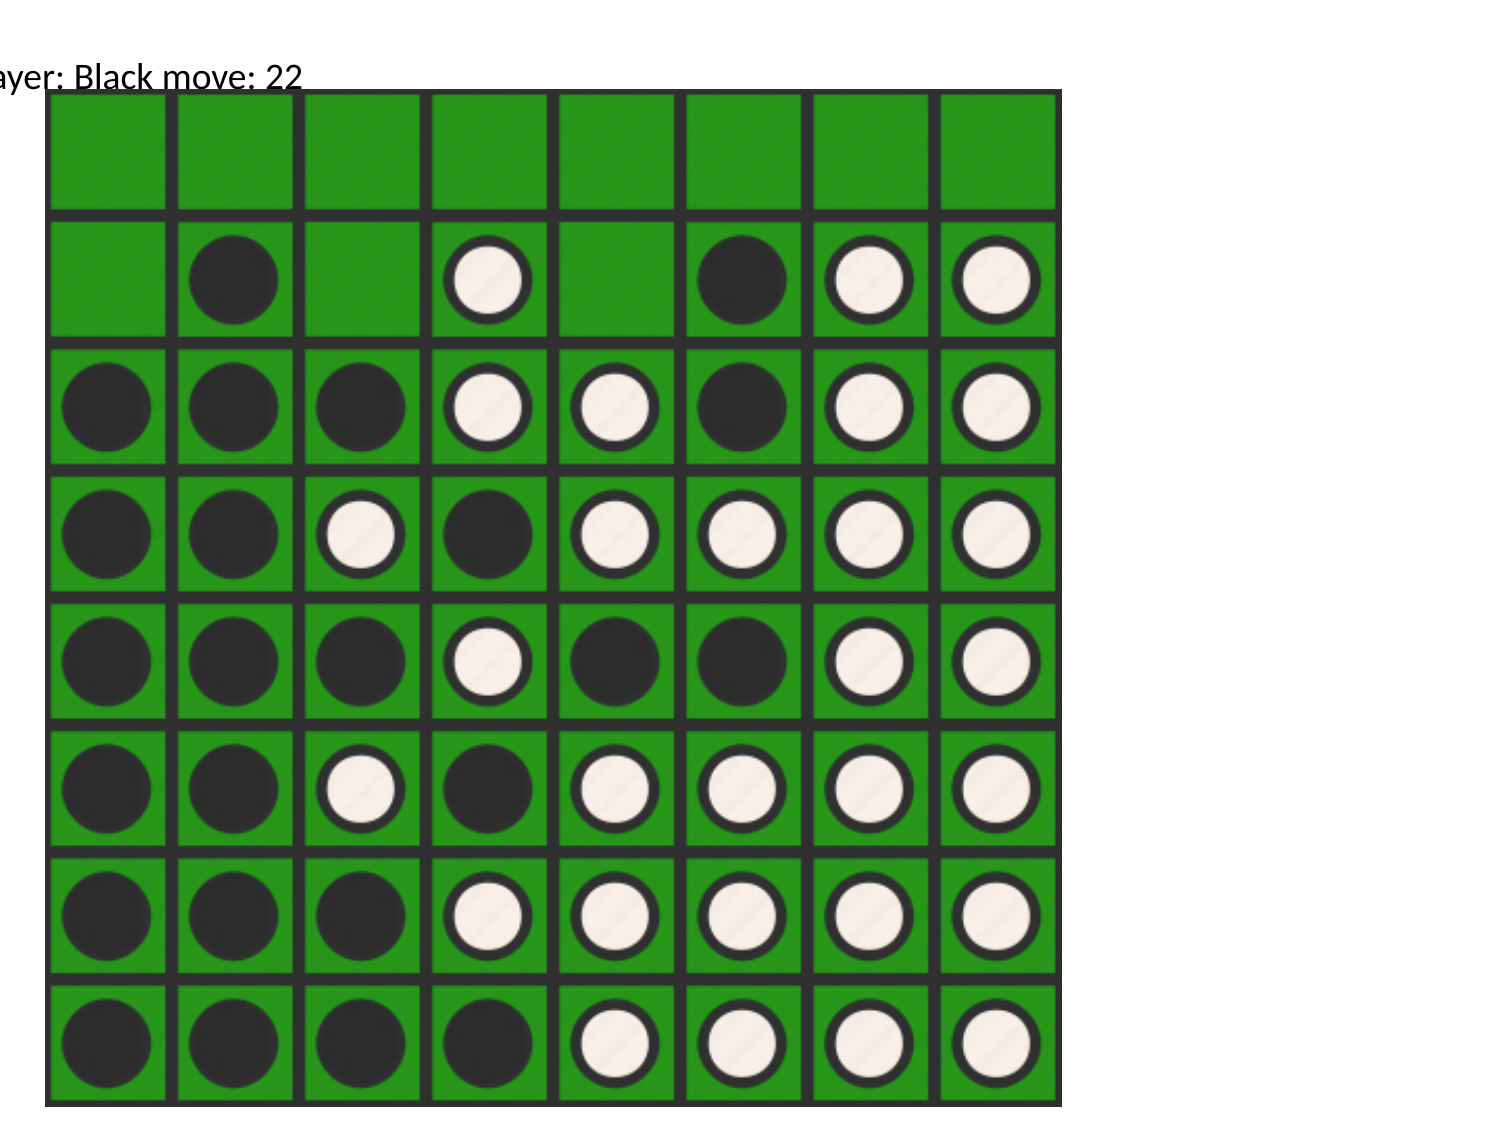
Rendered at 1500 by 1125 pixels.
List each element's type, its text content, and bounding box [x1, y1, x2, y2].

picture [44, 89, 1062, 1107]
text_box turn: 49 player: Black move: 22 [0, 44, 319, 105]
